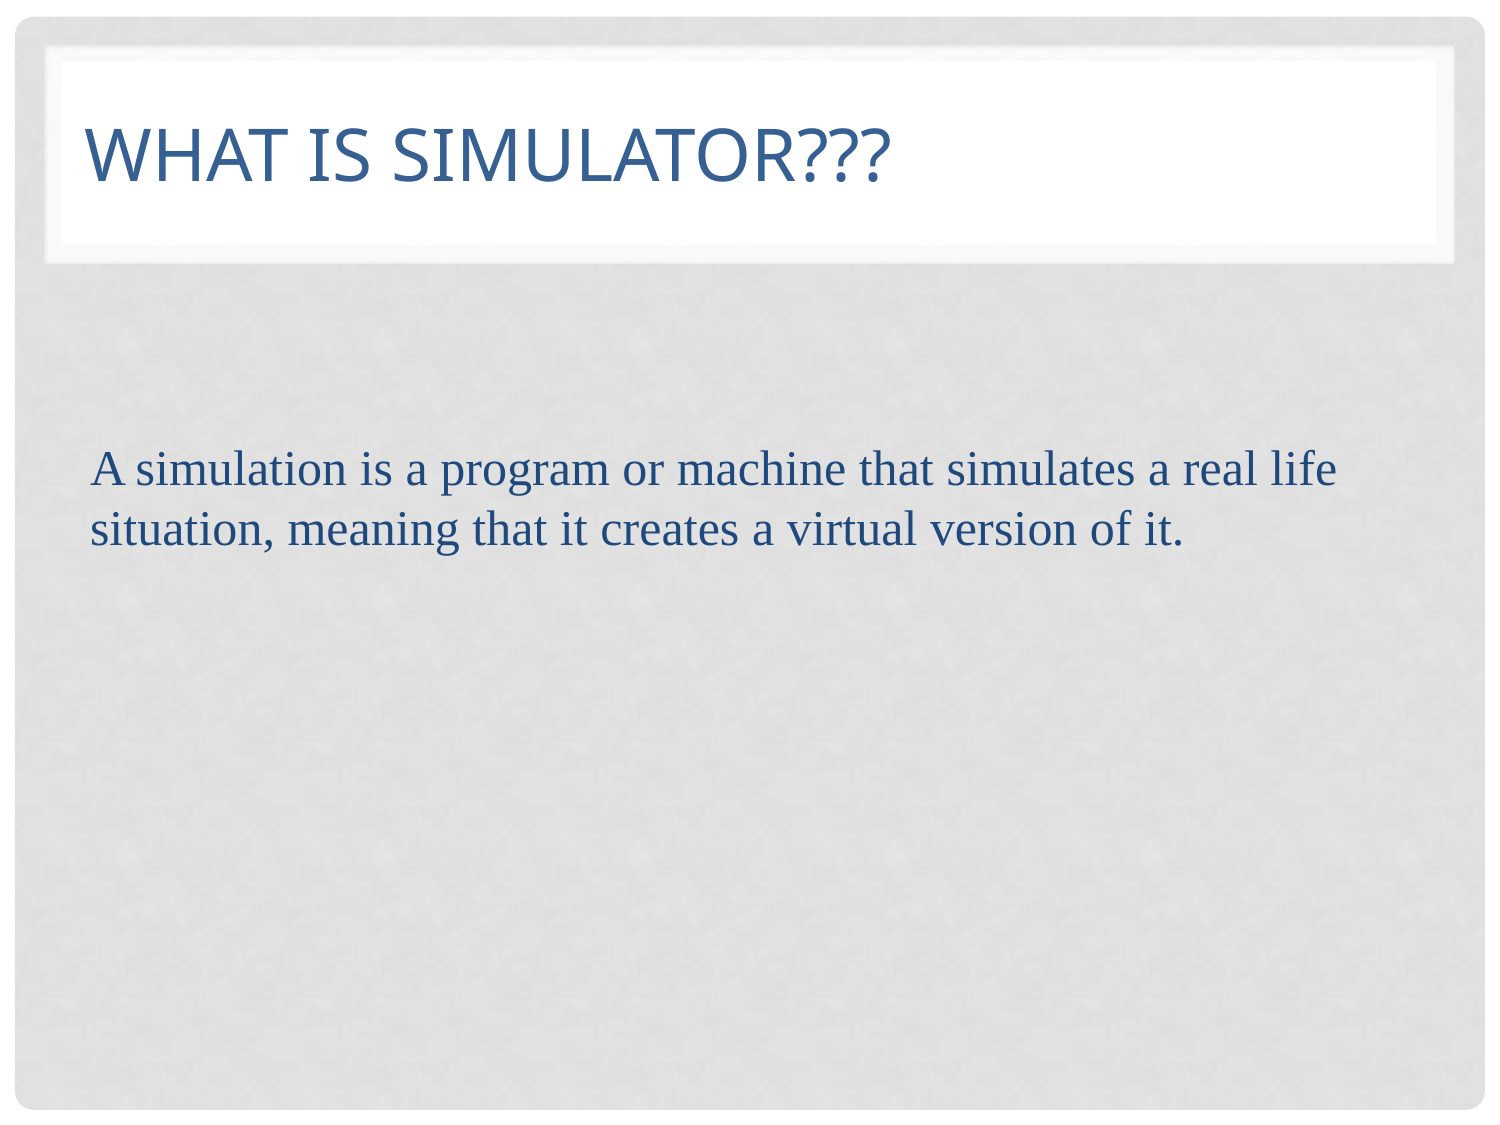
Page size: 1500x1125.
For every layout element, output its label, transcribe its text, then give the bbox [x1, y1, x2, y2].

title What is Simulator??? [69, 66, 1425, 238]
list A simulation is a program or machine that simulates a real life situation, meaning that it creates a virtual version of it. [75, 287, 1425, 1005]
